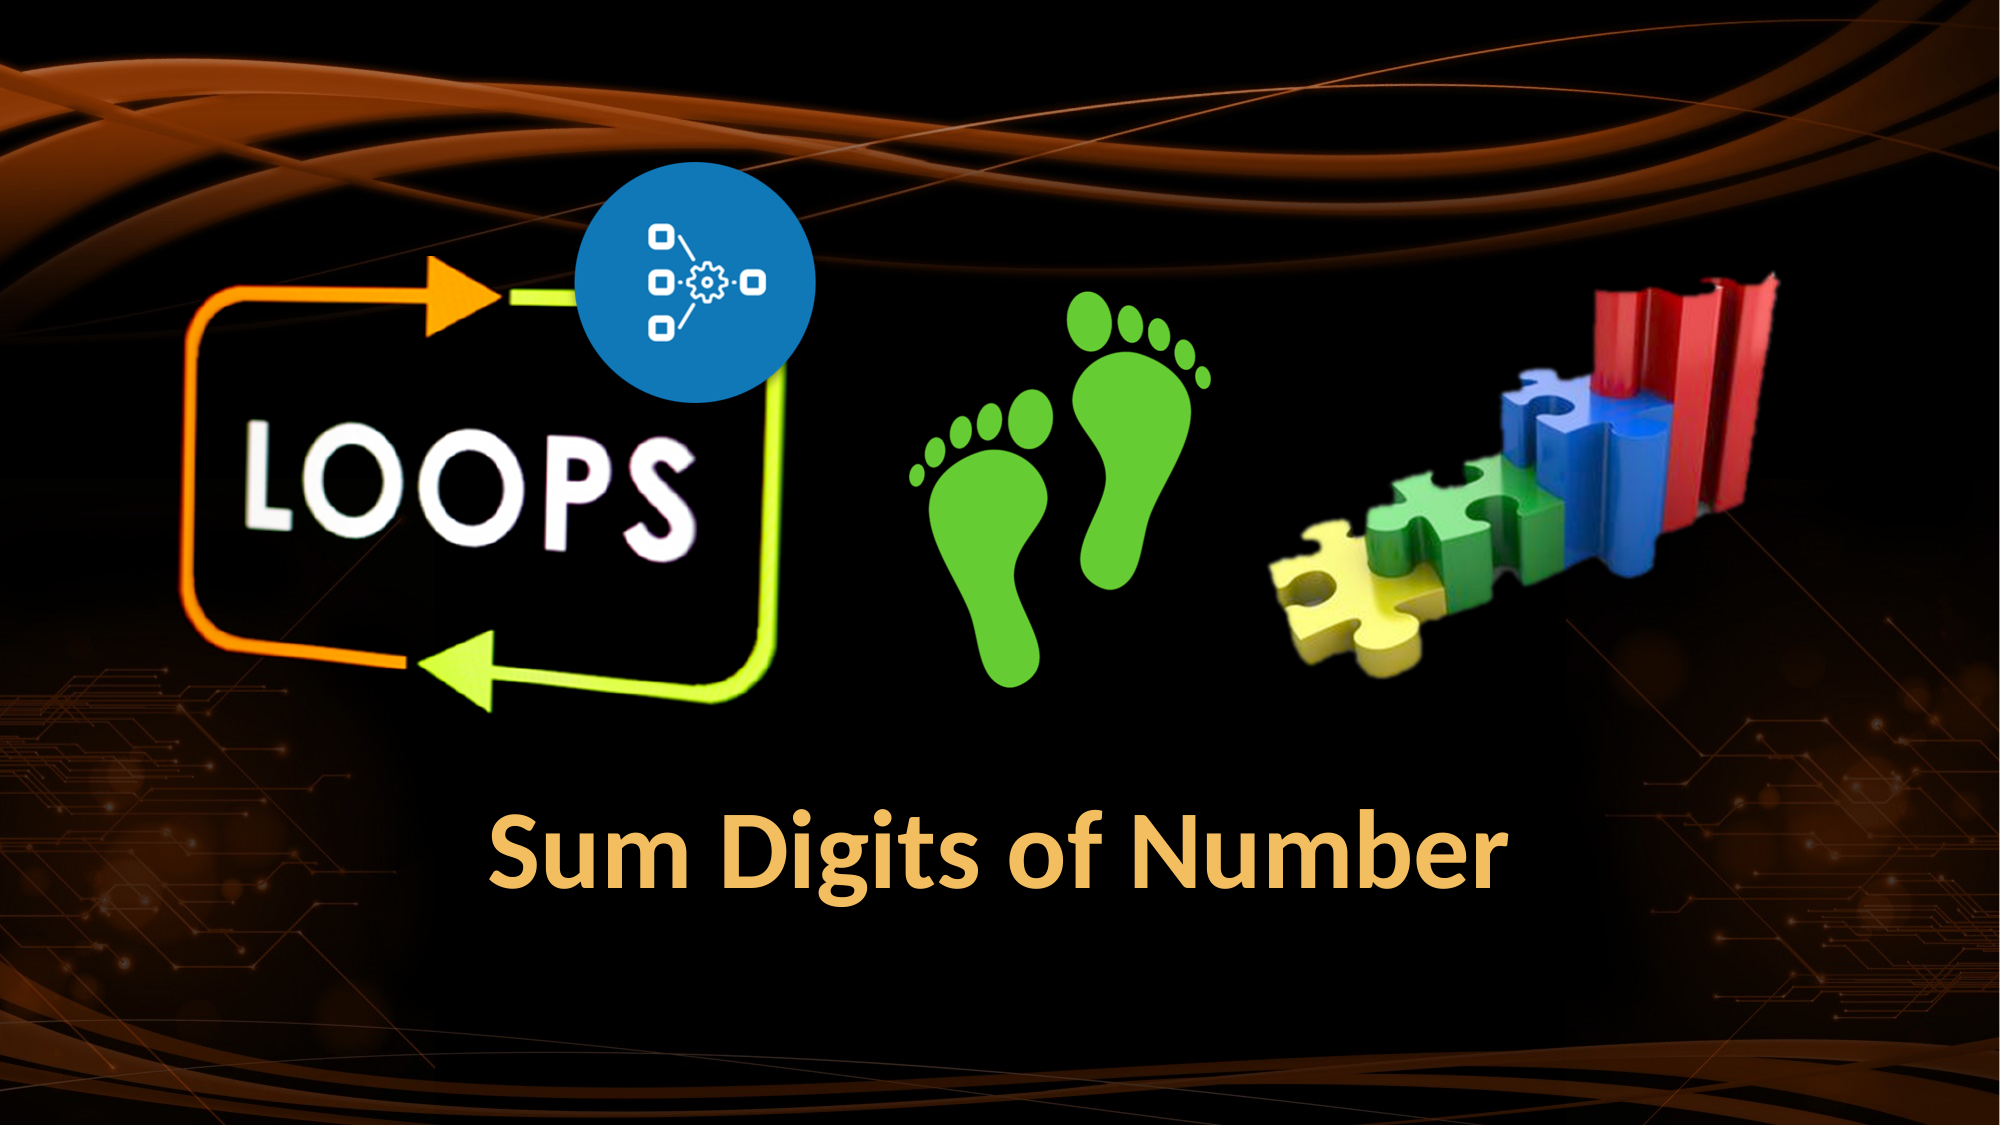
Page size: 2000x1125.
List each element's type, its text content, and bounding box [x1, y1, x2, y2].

title Sum Digits of Number [149, 784, 1850, 919]
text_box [174, 162, 819, 719]
picture [0, 0, 2000, 1125]
